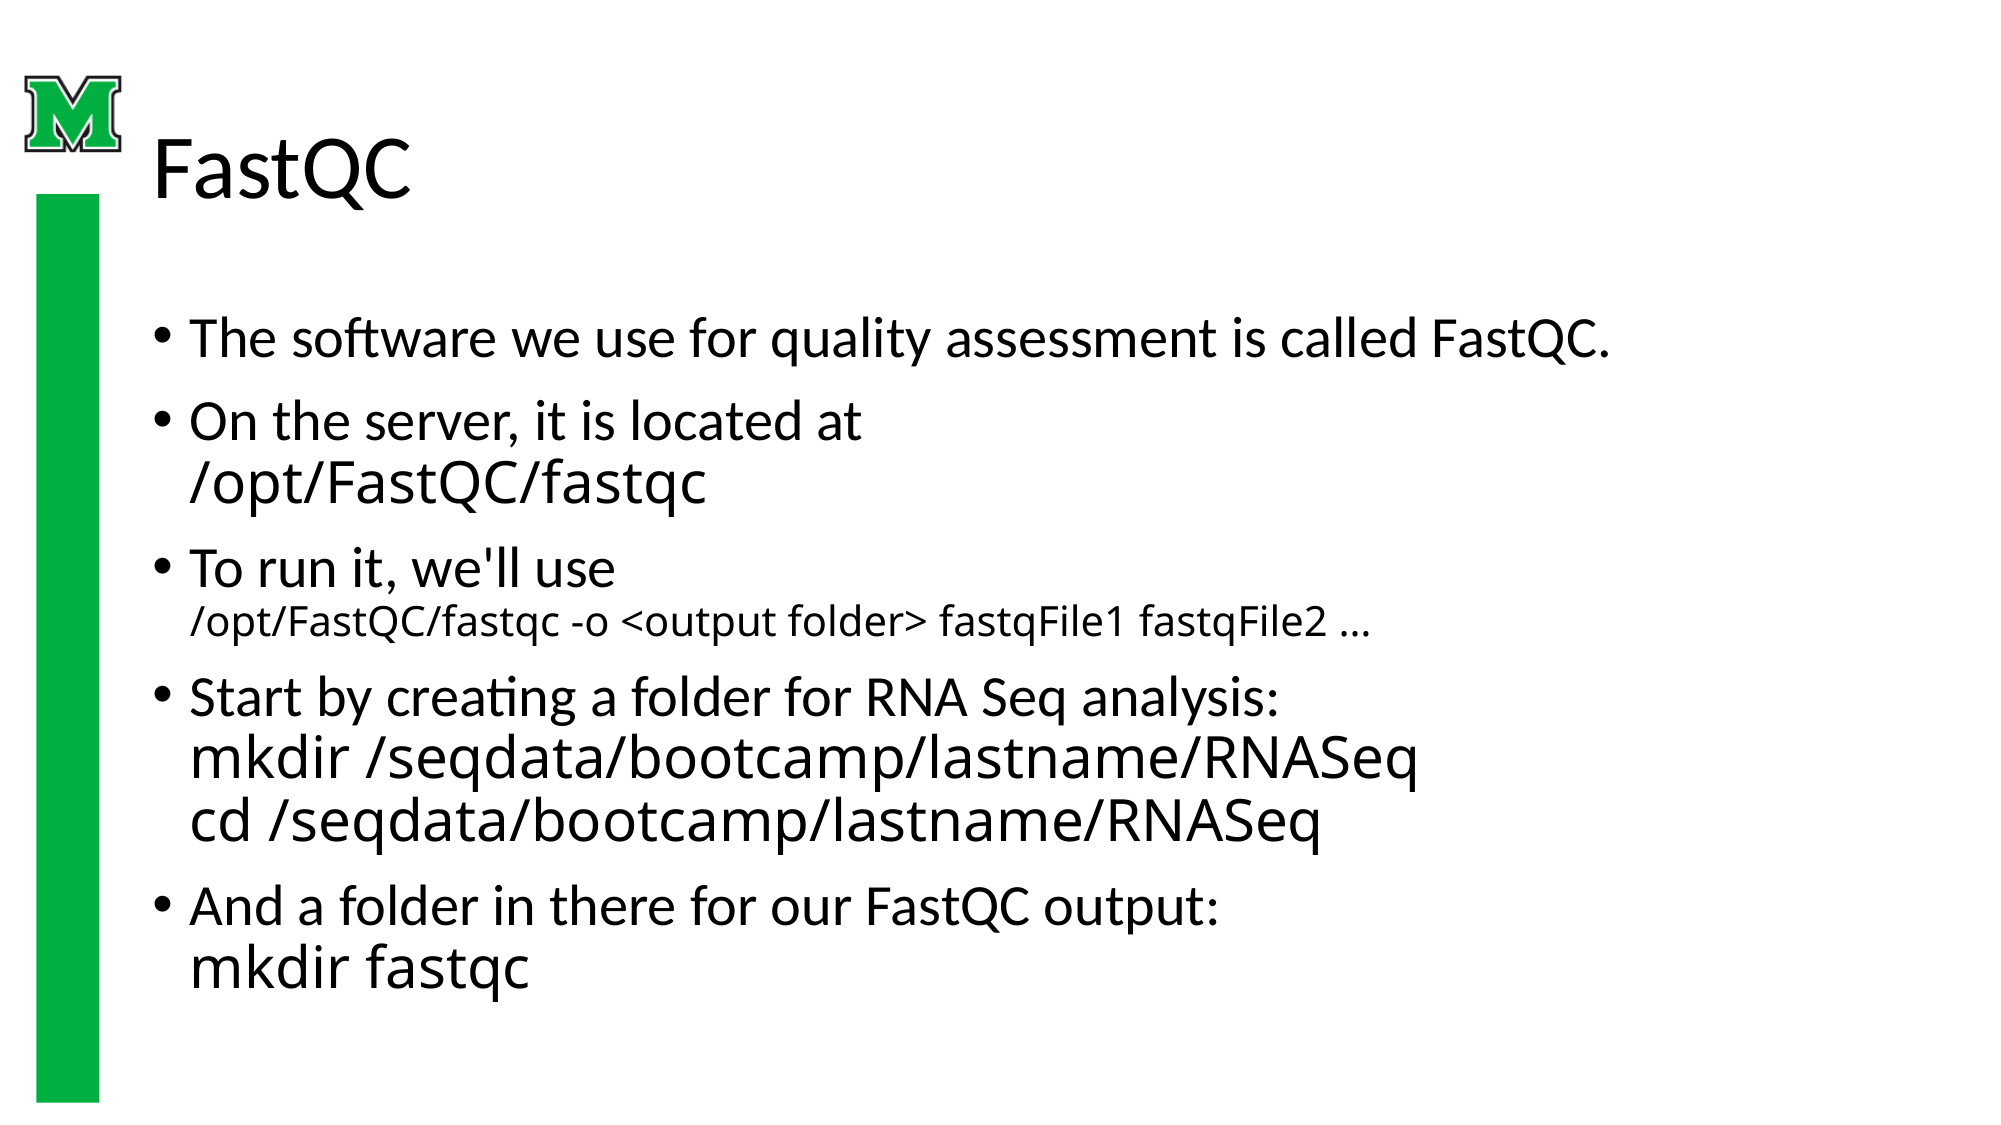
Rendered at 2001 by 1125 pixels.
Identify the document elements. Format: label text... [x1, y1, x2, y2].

picture [20, 59, 124, 169]
title FastQC [137, 59, 1863, 278]
list The software we use for quality assessment is called FastQC. On the server, it is located at /opt/FastQC/fastqc To run it, we'll use /opt/FastQC/fastqc -o <output folder> fastqFile1 fastqFile2 … Start by creating a folder for RNA Seq analysis: mkdir /seqdata/bootcamp/lastname/RNASeq cd /seqdata/bootcamp/lastname/RNASeq And a folder in there for our FastQC output: mkdir fastqc [137, 299, 1863, 1014]
